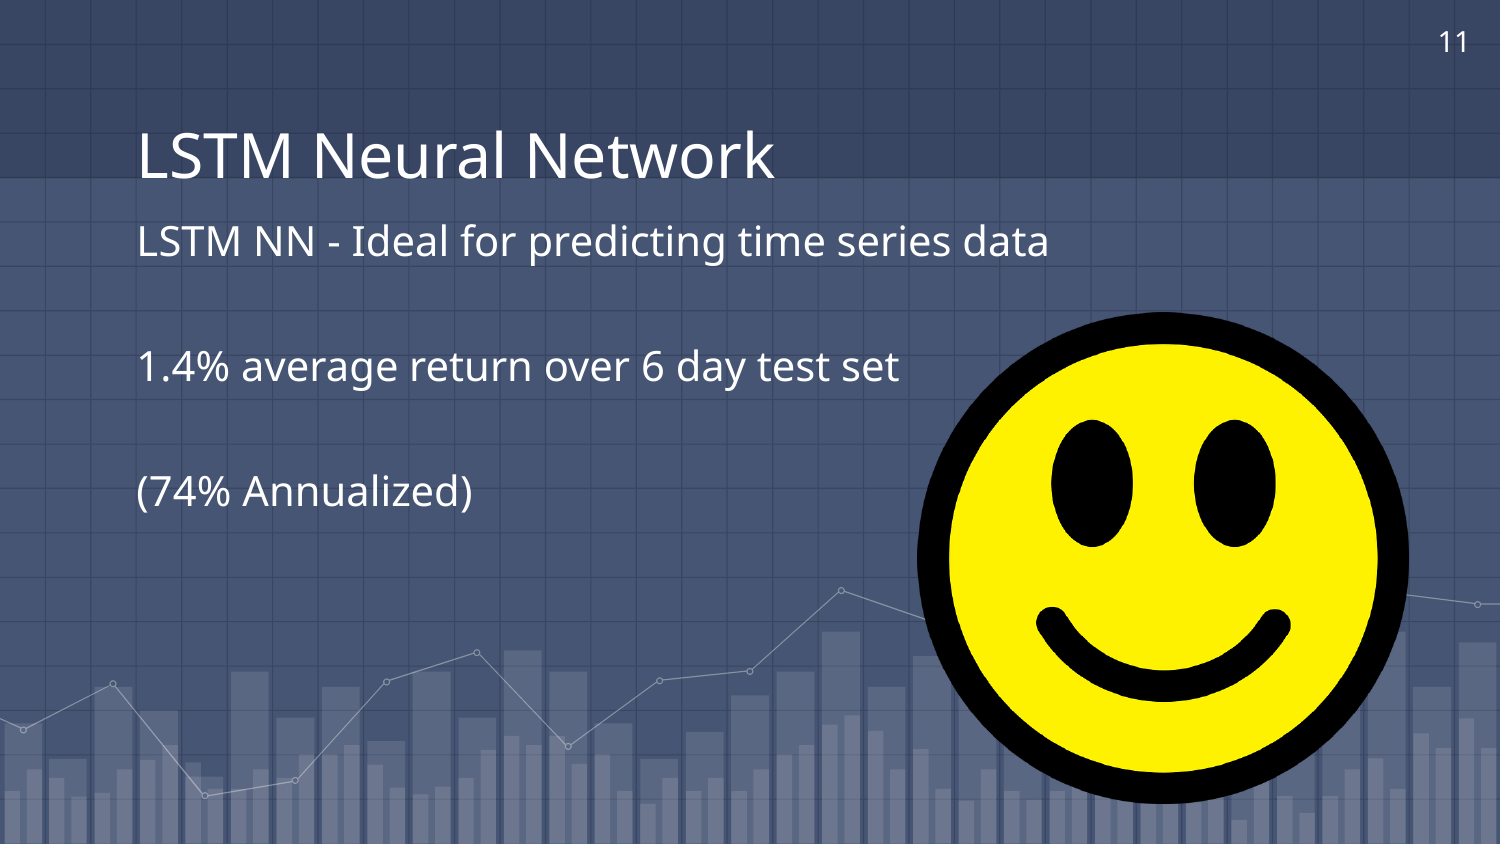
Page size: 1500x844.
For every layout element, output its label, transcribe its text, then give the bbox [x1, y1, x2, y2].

list LSTM NN - Ideal for predicting time series data 1.4% average return over 6 day test set (74% Annualized) [121, 199, 1409, 668]
picture [917, 312, 1409, 805]
title LSTM Neural Network [121, 65, 1383, 199]
slide_number ‹#› [1408, 0, 1500, 88]
